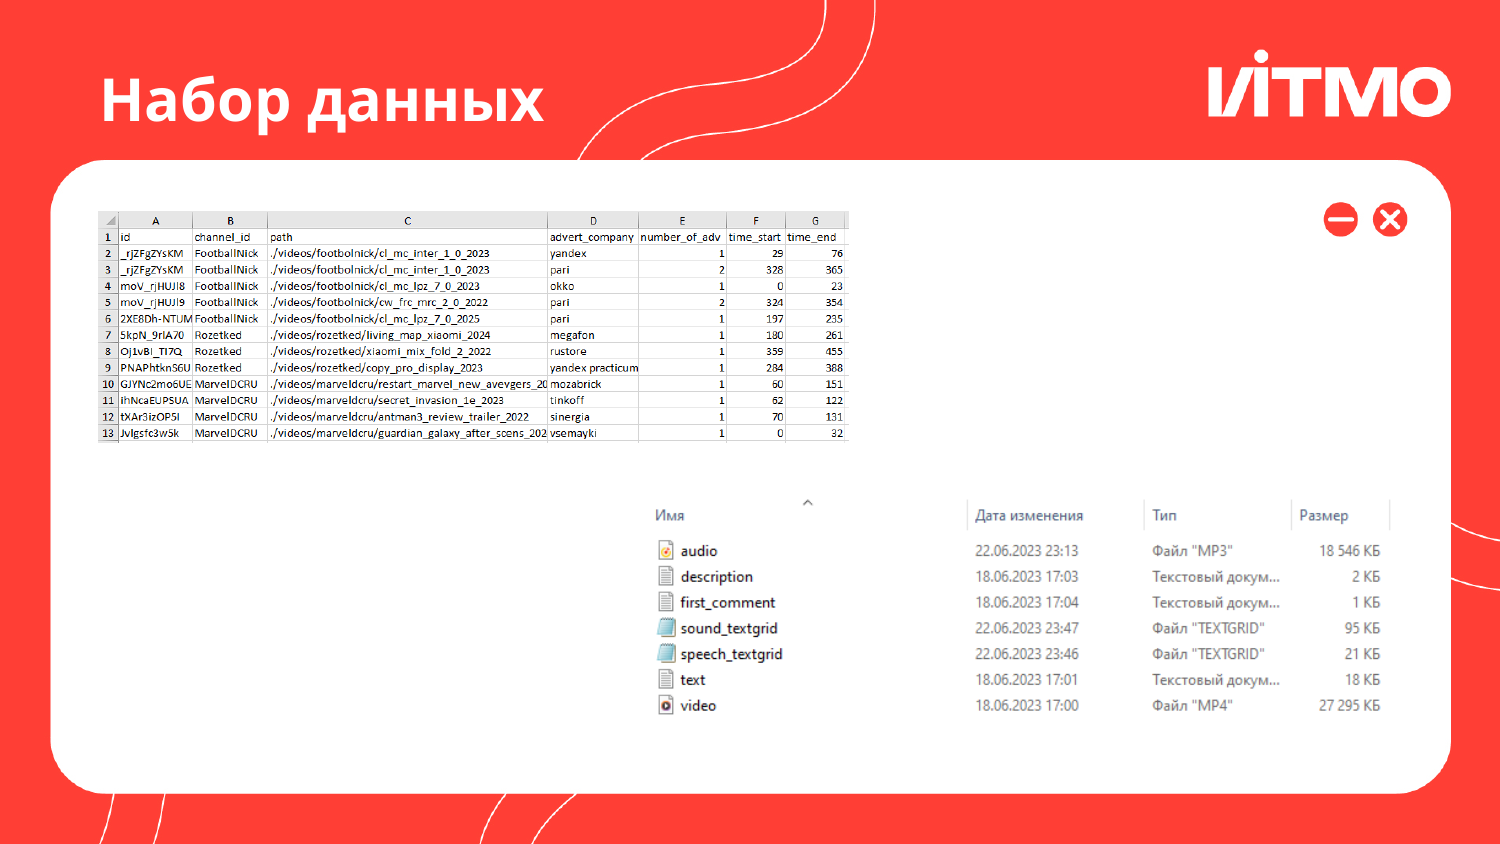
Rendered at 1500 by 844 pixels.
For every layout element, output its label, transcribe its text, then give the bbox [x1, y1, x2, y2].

text_box Набор данных [84, 54, 1205, 141]
picture [0, 0, 1500, 844]
